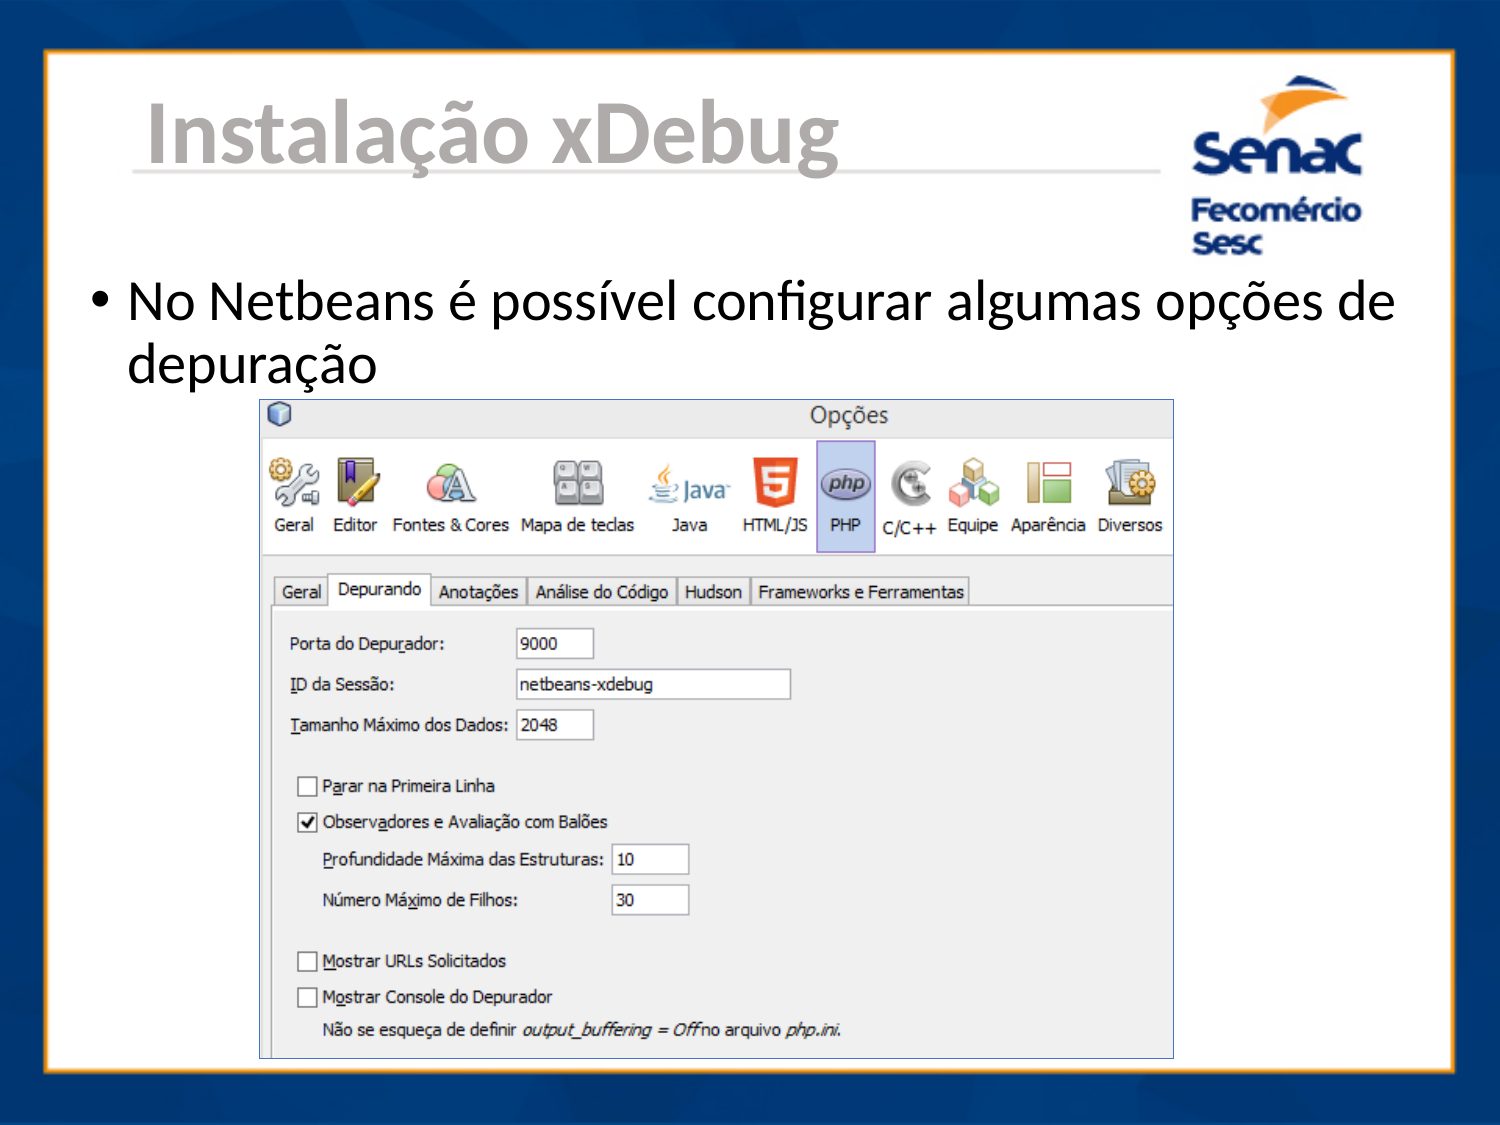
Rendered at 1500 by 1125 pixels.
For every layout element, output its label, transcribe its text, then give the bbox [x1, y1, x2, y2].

text_box Instalação xDebug [130, 77, 1130, 191]
list No Netbeans é possível configurar algumas opções de depuração [75, 262, 1425, 1005]
picture [0, 0, 1500, 1125]
